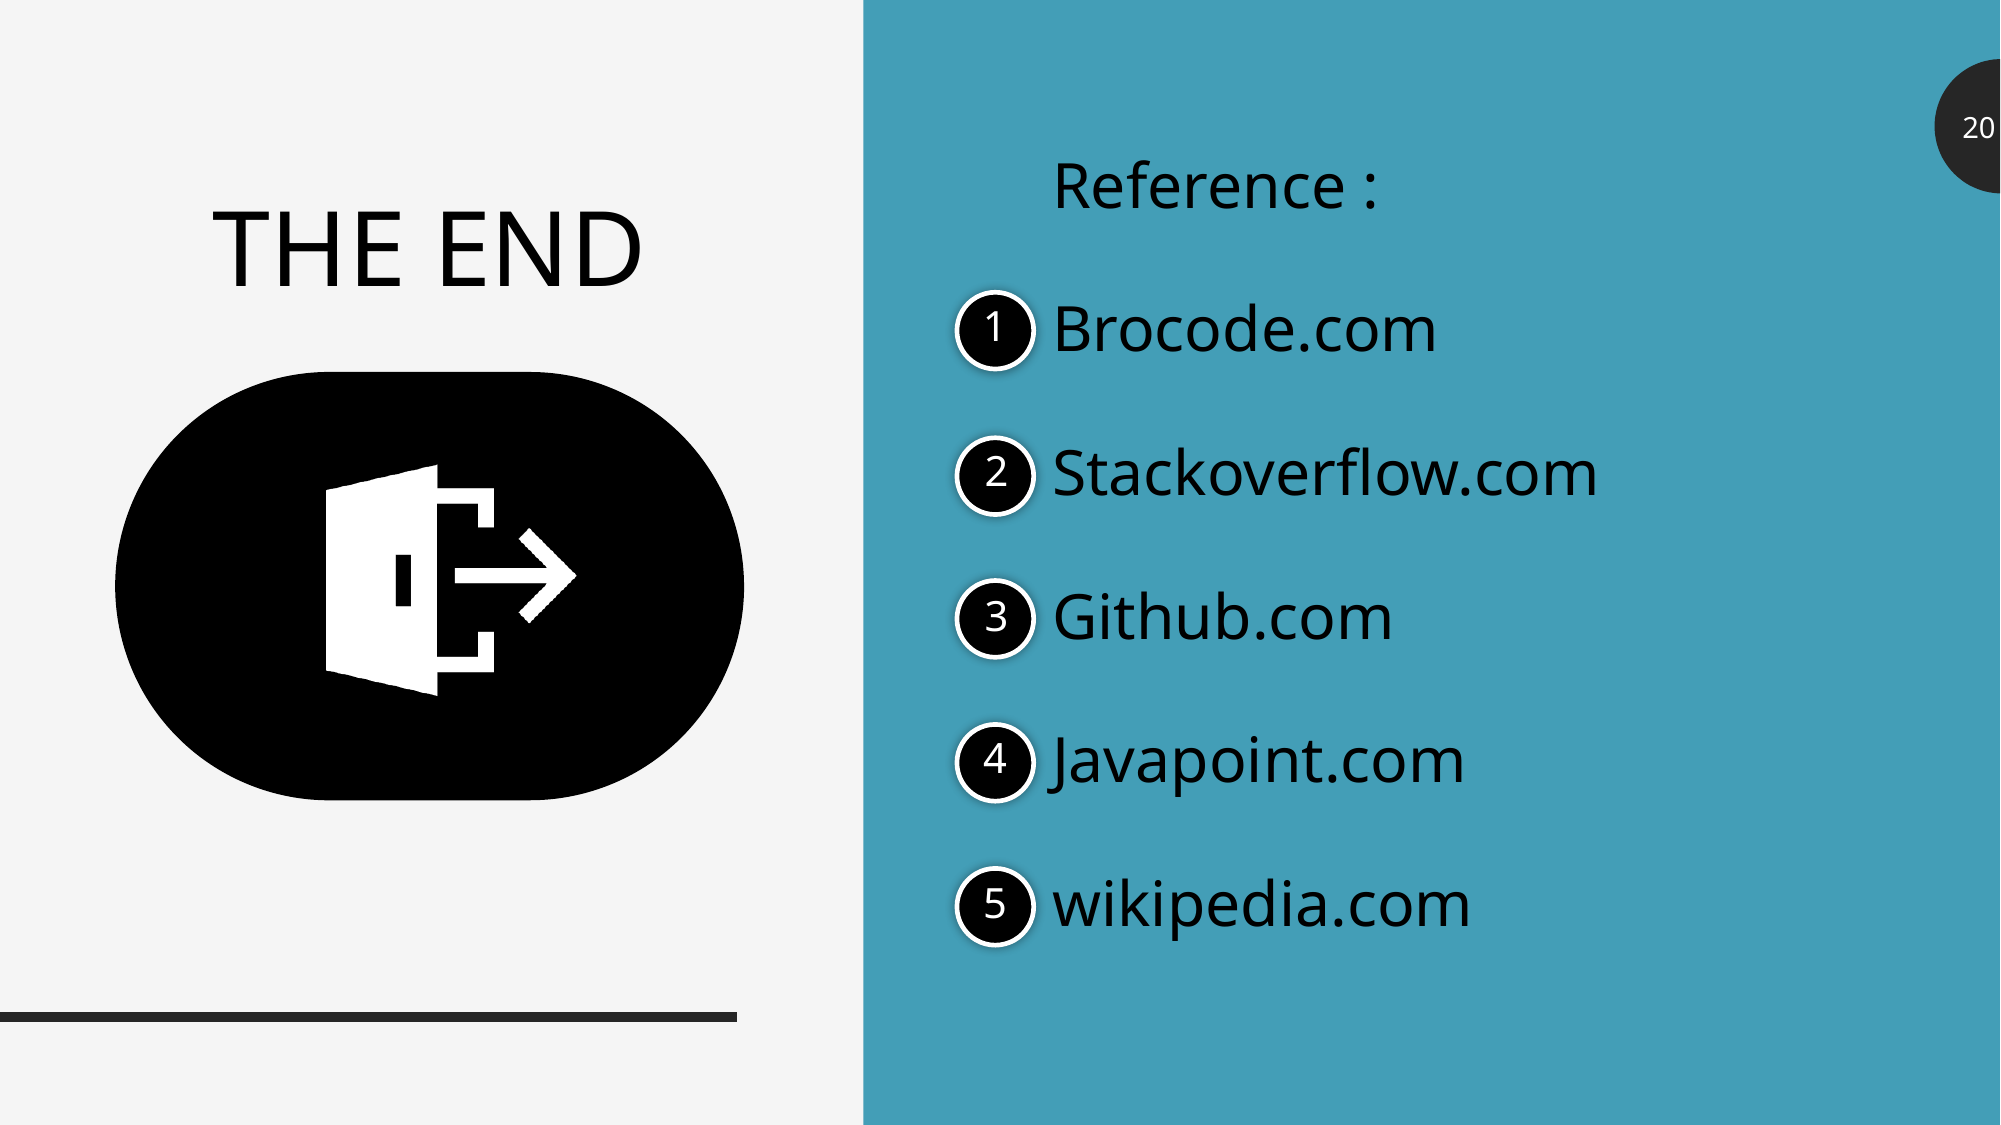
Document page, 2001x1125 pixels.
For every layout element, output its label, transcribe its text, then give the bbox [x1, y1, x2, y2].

text_box 3 [969, 581, 1025, 647]
text_box 4 [968, 724, 1024, 790]
text_box [955, 589, 1023, 659]
text_box [114, 370, 746, 802]
list Reference : Brocode.com Stackoverflow.com Github.com Javapoint.com wikipedia.com [1037, 58, 1941, 1026]
text_box 5 [968, 869, 1023, 935]
title THE END [115, 188, 745, 563]
text_box 1 [968, 292, 1023, 358]
text_box [955, 878, 1035, 947]
picture [294, 423, 608, 737]
text_box [1025, 450, 1035, 502]
text_box [955, 446, 1025, 516]
text_box [955, 734, 1035, 803]
text_box [955, 302, 1035, 371]
text_box 20 [1947, 102, 2000, 162]
text_box 2 [969, 437, 1025, 503]
text_box [1025, 593, 1035, 645]
